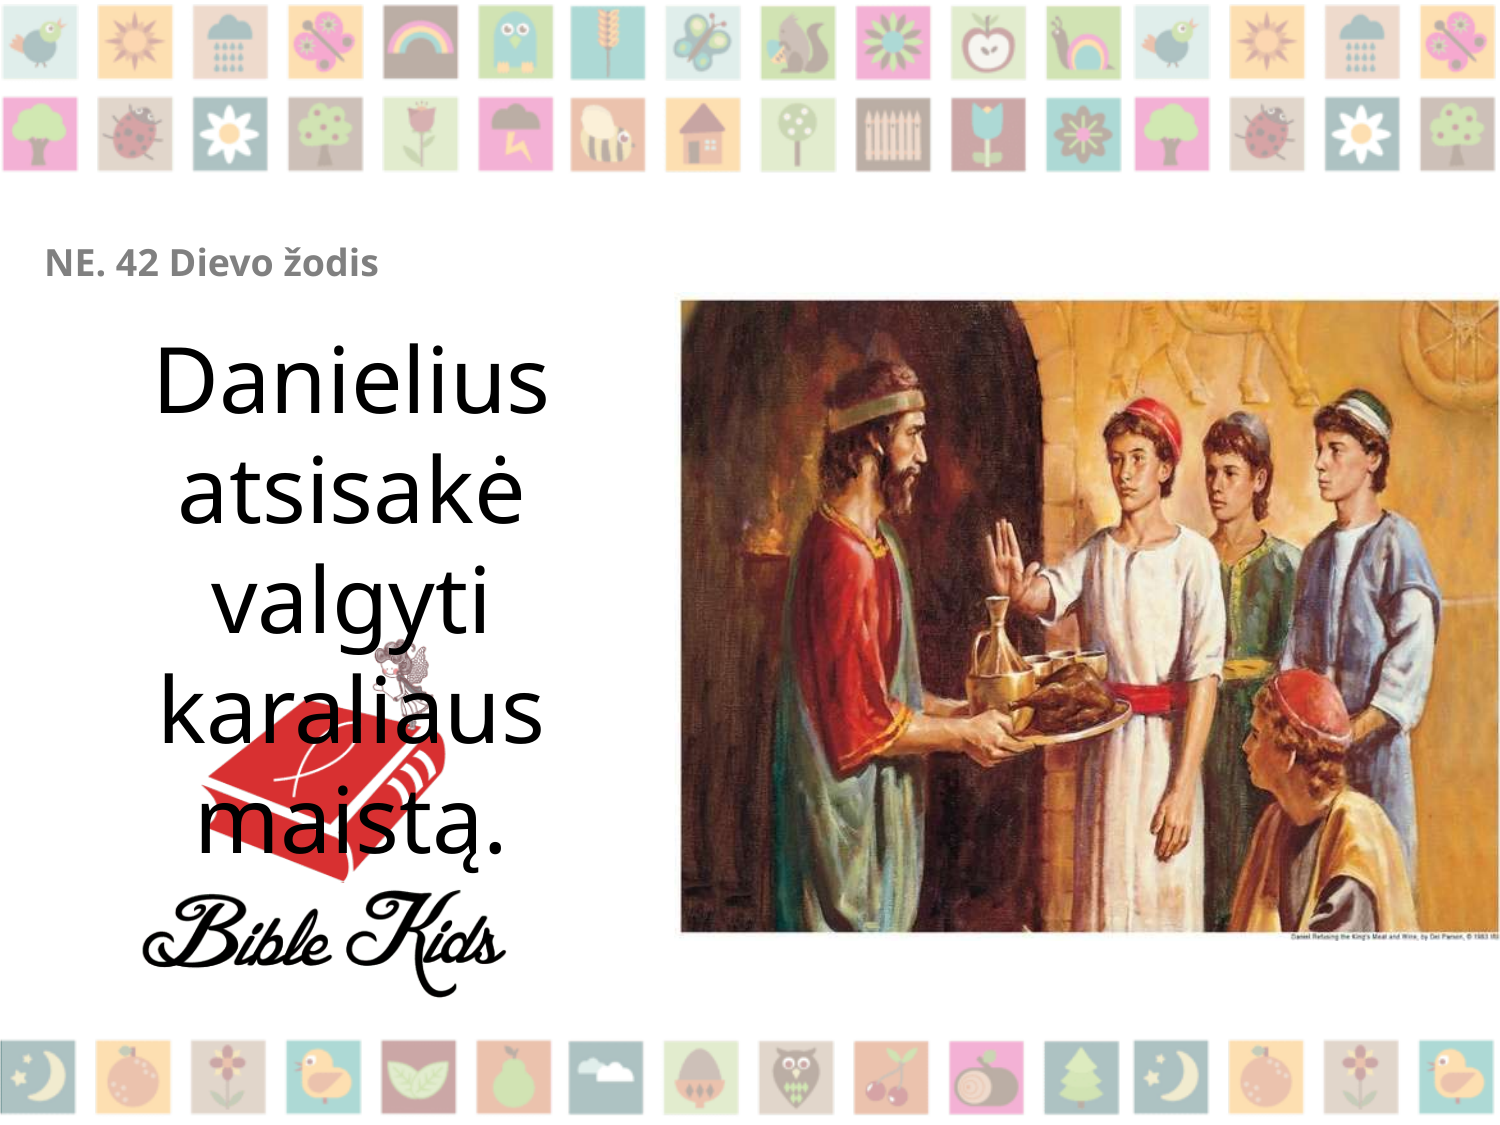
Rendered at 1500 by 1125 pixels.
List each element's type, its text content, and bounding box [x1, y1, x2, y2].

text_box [0, 1028, 1500, 1118]
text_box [0, 3, 1500, 181]
text_box Danielius atsisakė valgyti karaliaus maistą. [29, 314, 668, 879]
picture [674, 292, 1500, 941]
picture [117, 600, 544, 1027]
text_box NE. 42 Dievo žodis [29, 231, 543, 292]
